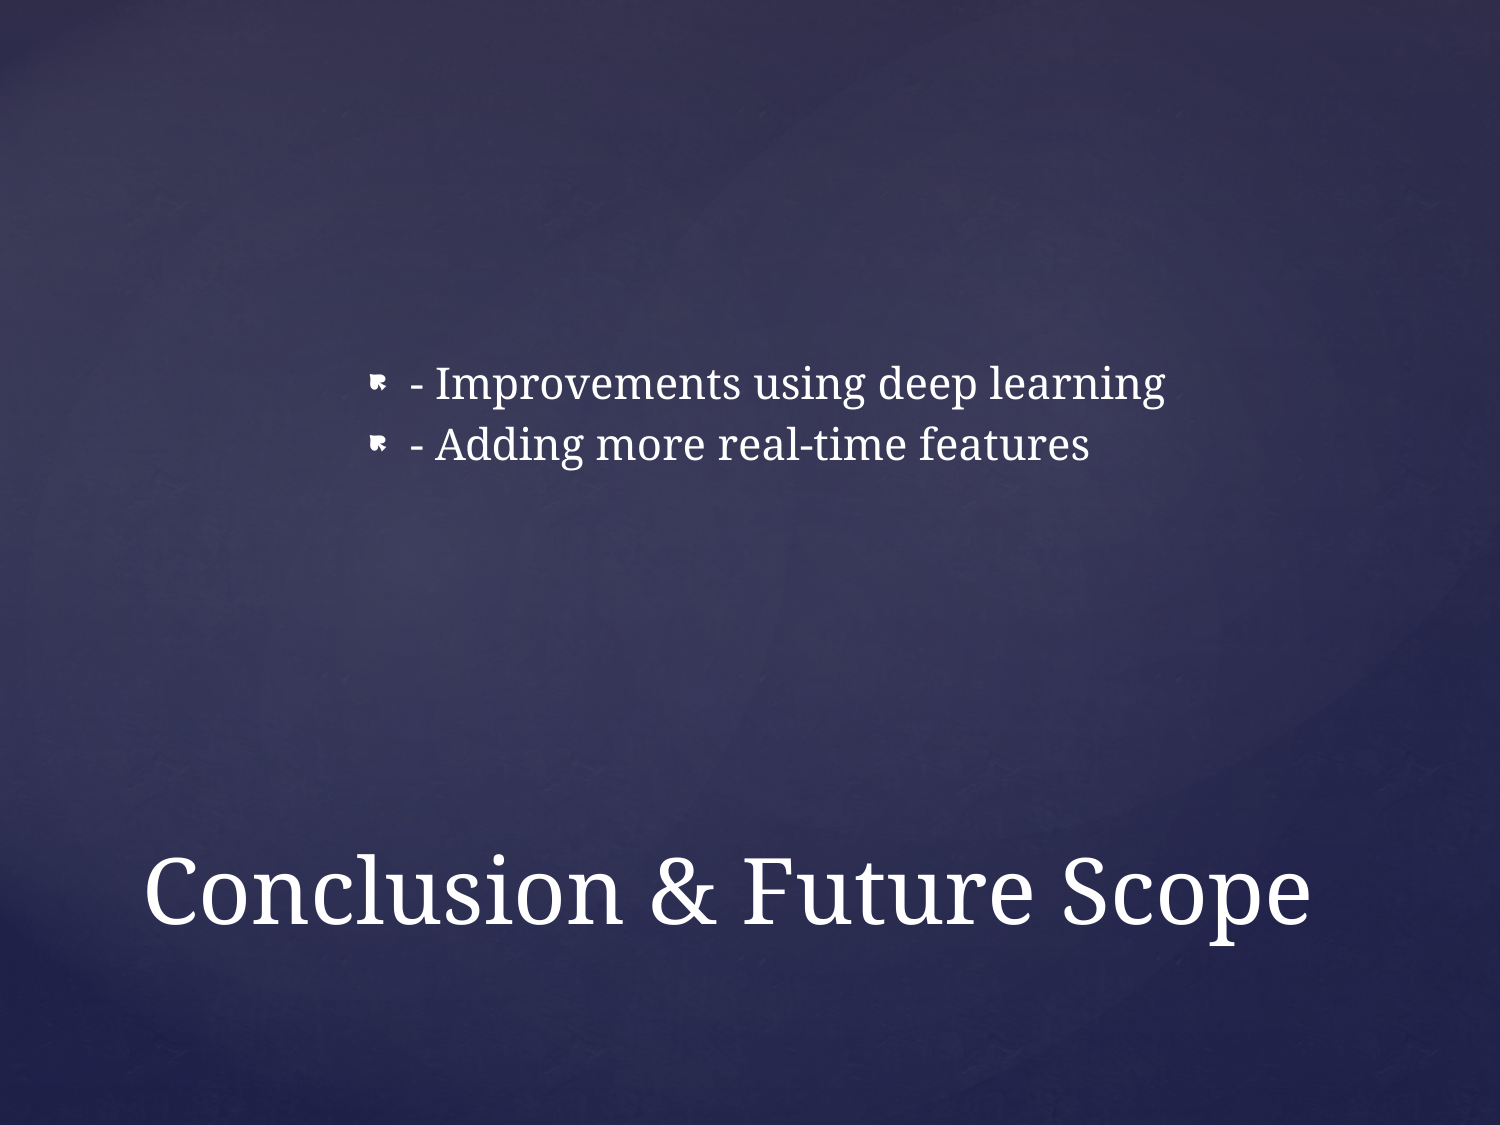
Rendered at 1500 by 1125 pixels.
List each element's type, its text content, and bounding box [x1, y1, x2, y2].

list - Improvements using deep learning - Adding more real-time features [350, 112, 1350, 713]
title Conclusion & Future Scope [127, 800, 1365, 950]
